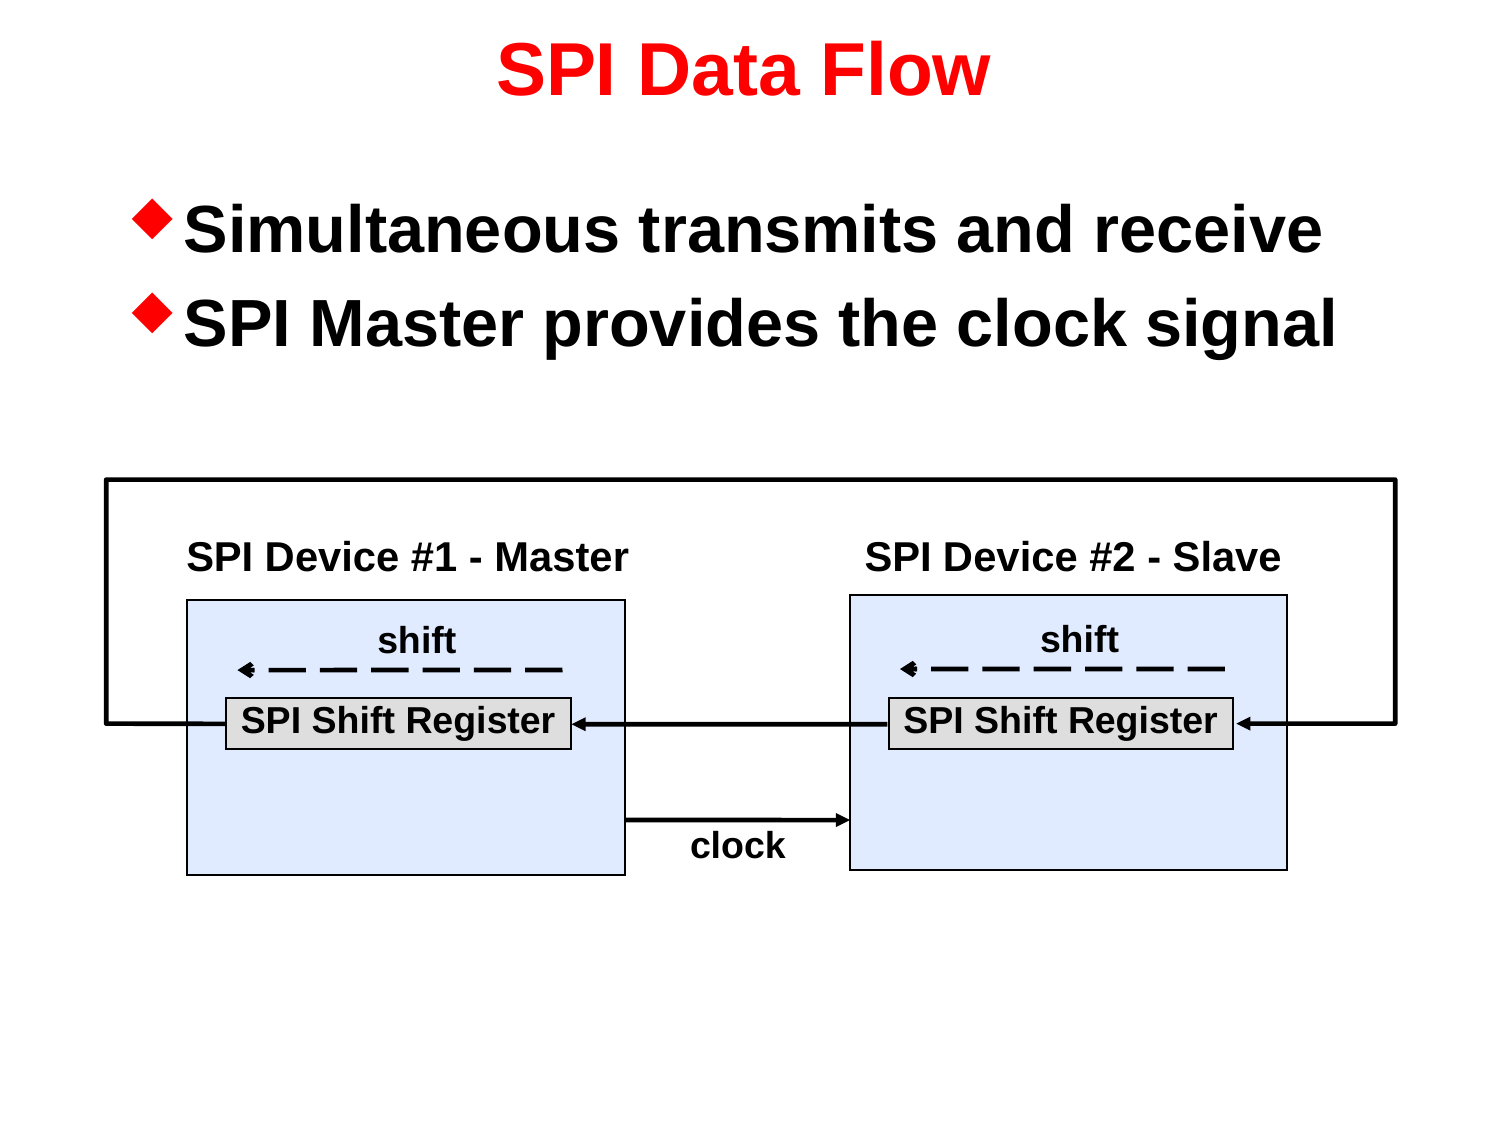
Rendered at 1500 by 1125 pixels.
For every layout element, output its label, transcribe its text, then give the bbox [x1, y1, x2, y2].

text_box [105, 479, 1396, 876]
list Simultaneous transmits and receive SPI Master provides the clock signal [112, 178, 1388, 388]
title SPI Data Flow [0, 12, 1488, 138]
